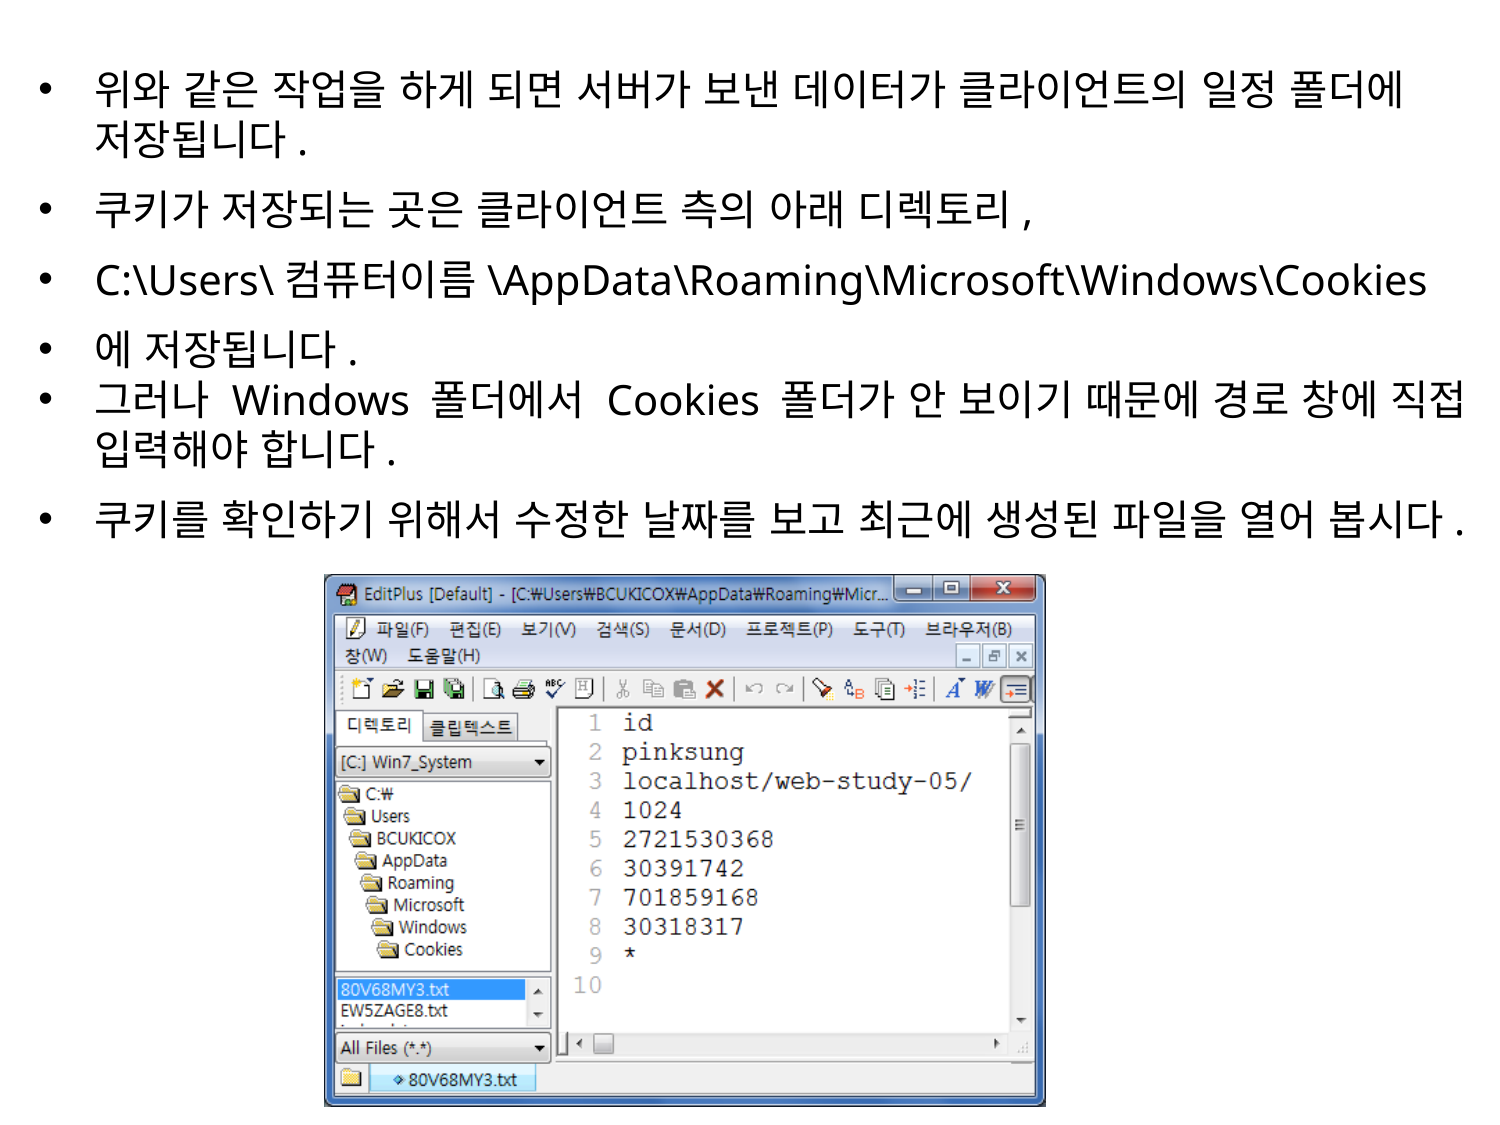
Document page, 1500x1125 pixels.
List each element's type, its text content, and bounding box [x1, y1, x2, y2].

picture [324, 573, 1046, 1107]
text_box 위와 같은 작업을 하게 되면 서버가 보낸 데이터가 클라이언트의 일정 폴더에 저장됩니다. 쿠키가 저장되는 곳은 클라이언트 측의 아래 디렉토리, C:\Users\컴퓨터이름\AppData\Roaming\Microsoft\Windows\Cookies 에 저장됩니다. 그러나 Windows 폴더에서 Cookies 폴더가 안 보이기 때문에 경로 창에 직접 입력해야 합니다. 쿠키를 확인하기 위해서 수정한 날짜를 보고 최근에 생성된 파일을 열어 봅시다. [23, 75, 1483, 551]
text_box [0, 0, 1500, 75]
